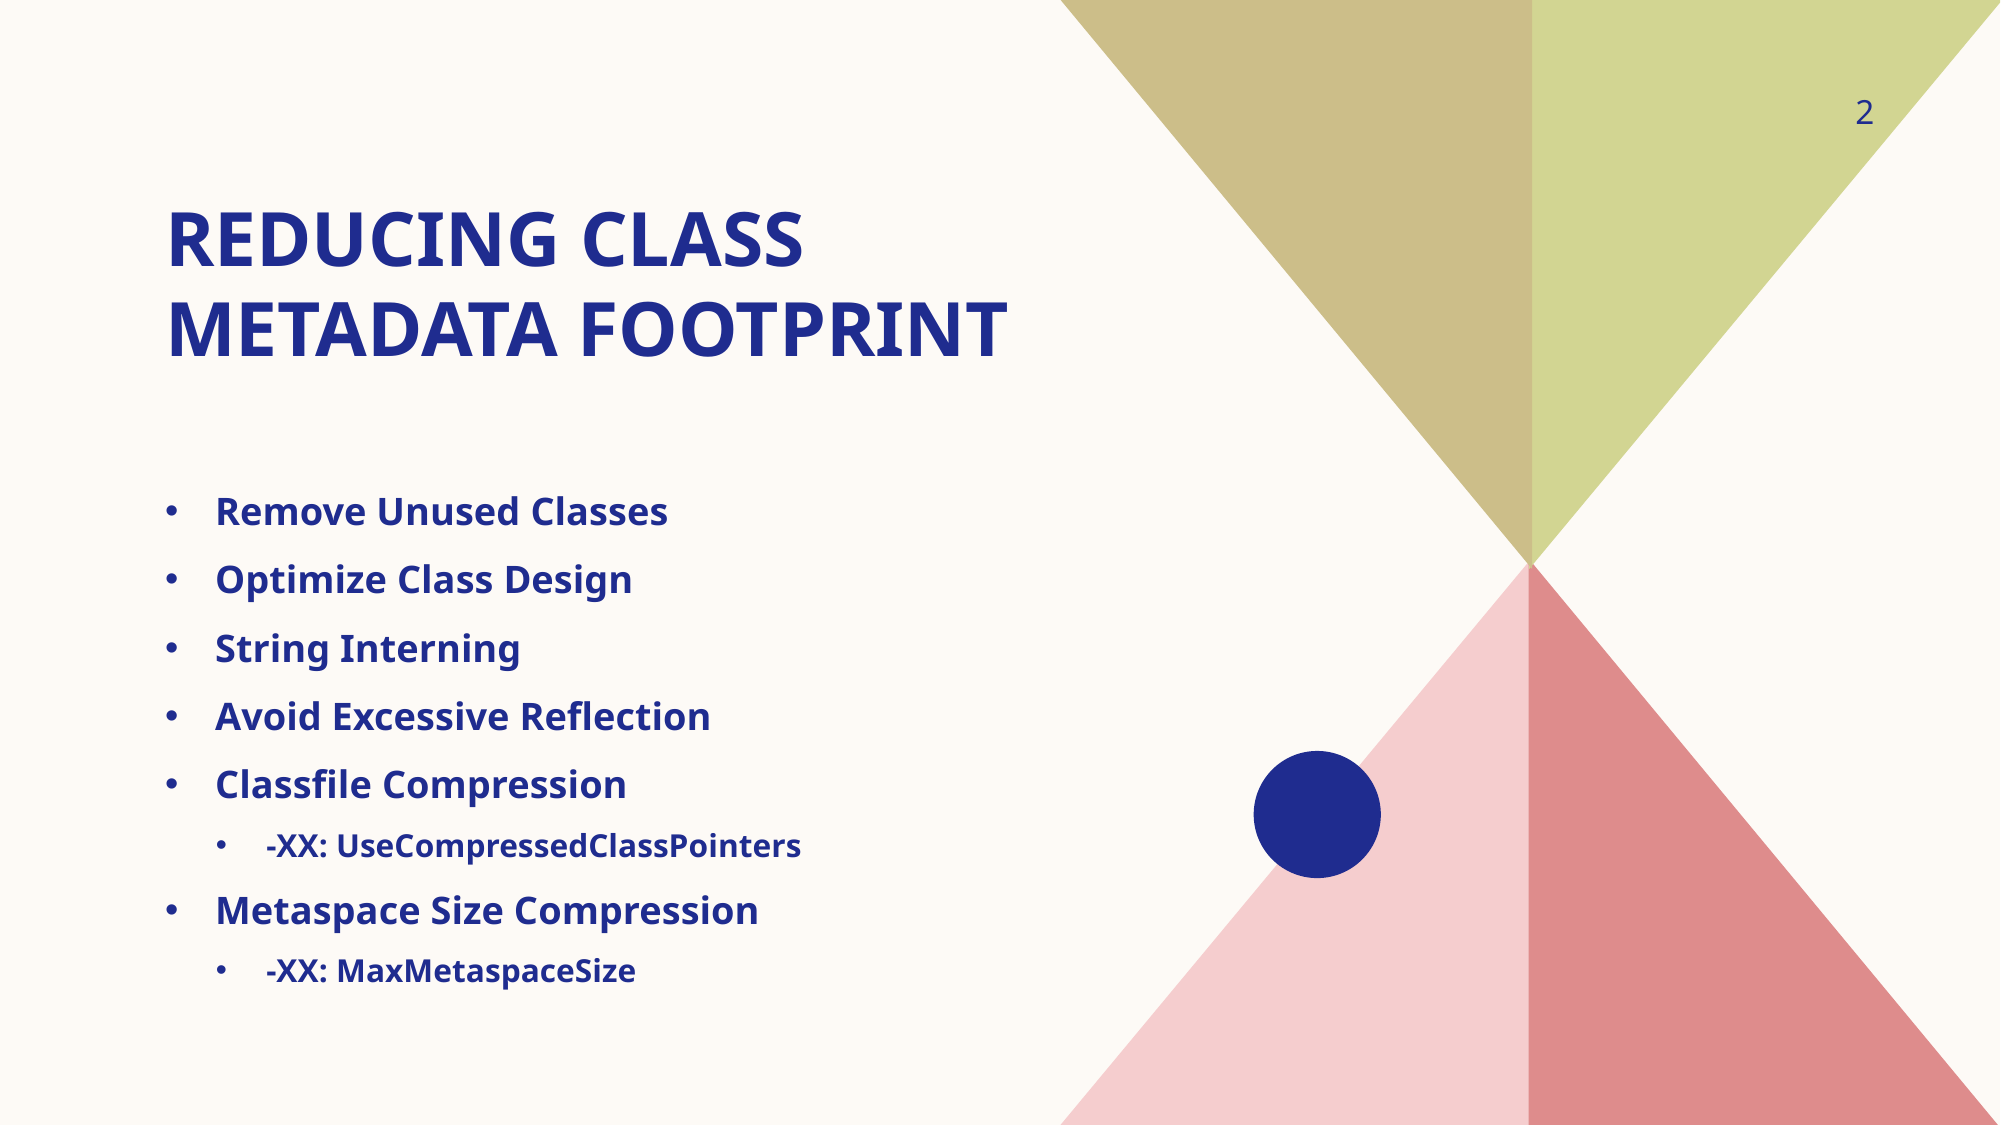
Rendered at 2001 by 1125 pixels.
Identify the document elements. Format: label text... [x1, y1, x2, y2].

slide_number 2 [1699, 75, 1875, 153]
title Reducing Class Metadata Footprint [150, 173, 1230, 464]
list Remove Unused Classes Optimize Class Design String Interning Avoid Excessive Reflection Classfile Compression -XX: UseCompressedClassPointers Metaspace Size Compression -XX: MaxMetaspaceSize [150, 464, 1230, 992]
